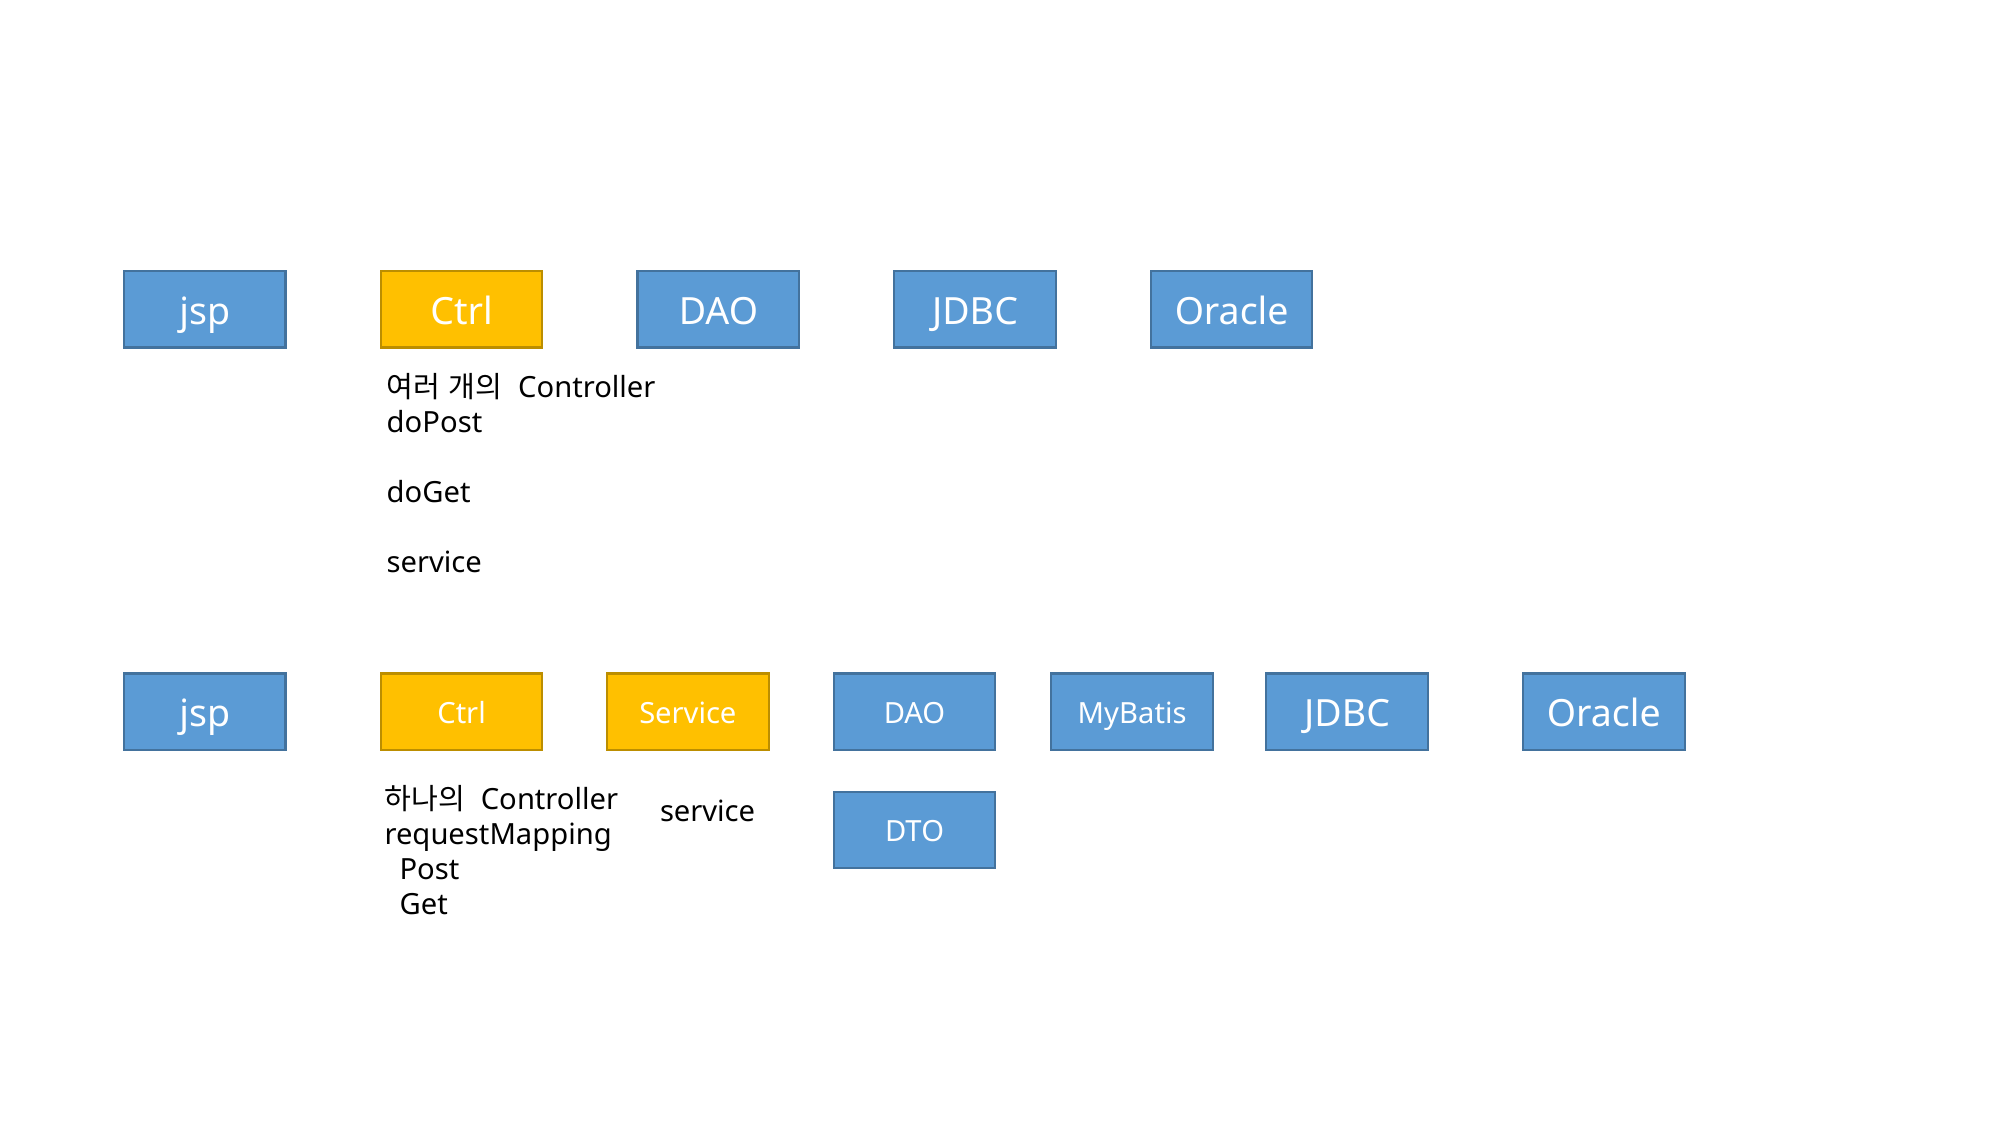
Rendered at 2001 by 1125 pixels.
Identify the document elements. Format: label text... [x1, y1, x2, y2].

text_box jsp [123, 270, 287, 349]
text_box 하나의 Controller requestMapping Post Get [369, 772, 634, 928]
text_box Ctrl [380, 270, 543, 349]
text_box DAO [833, 672, 996, 751]
text_box MyBatis [1050, 672, 1214, 751]
text_box DTO [833, 791, 996, 869]
text_box JDBC [1265, 672, 1429, 751]
text_box DAO [636, 270, 800, 349]
text_box jsp [123, 672, 287, 751]
text_box Oracle [1522, 672, 1686, 751]
text_box Ctrl [380, 672, 543, 751]
text_box JDBC [893, 270, 1057, 349]
text_box Oracle [1150, 270, 1313, 349]
text_box 여러 개의 Controller doPost doGet service [371, 361, 671, 586]
text_box service [645, 784, 770, 835]
text_box Service [606, 672, 770, 751]
